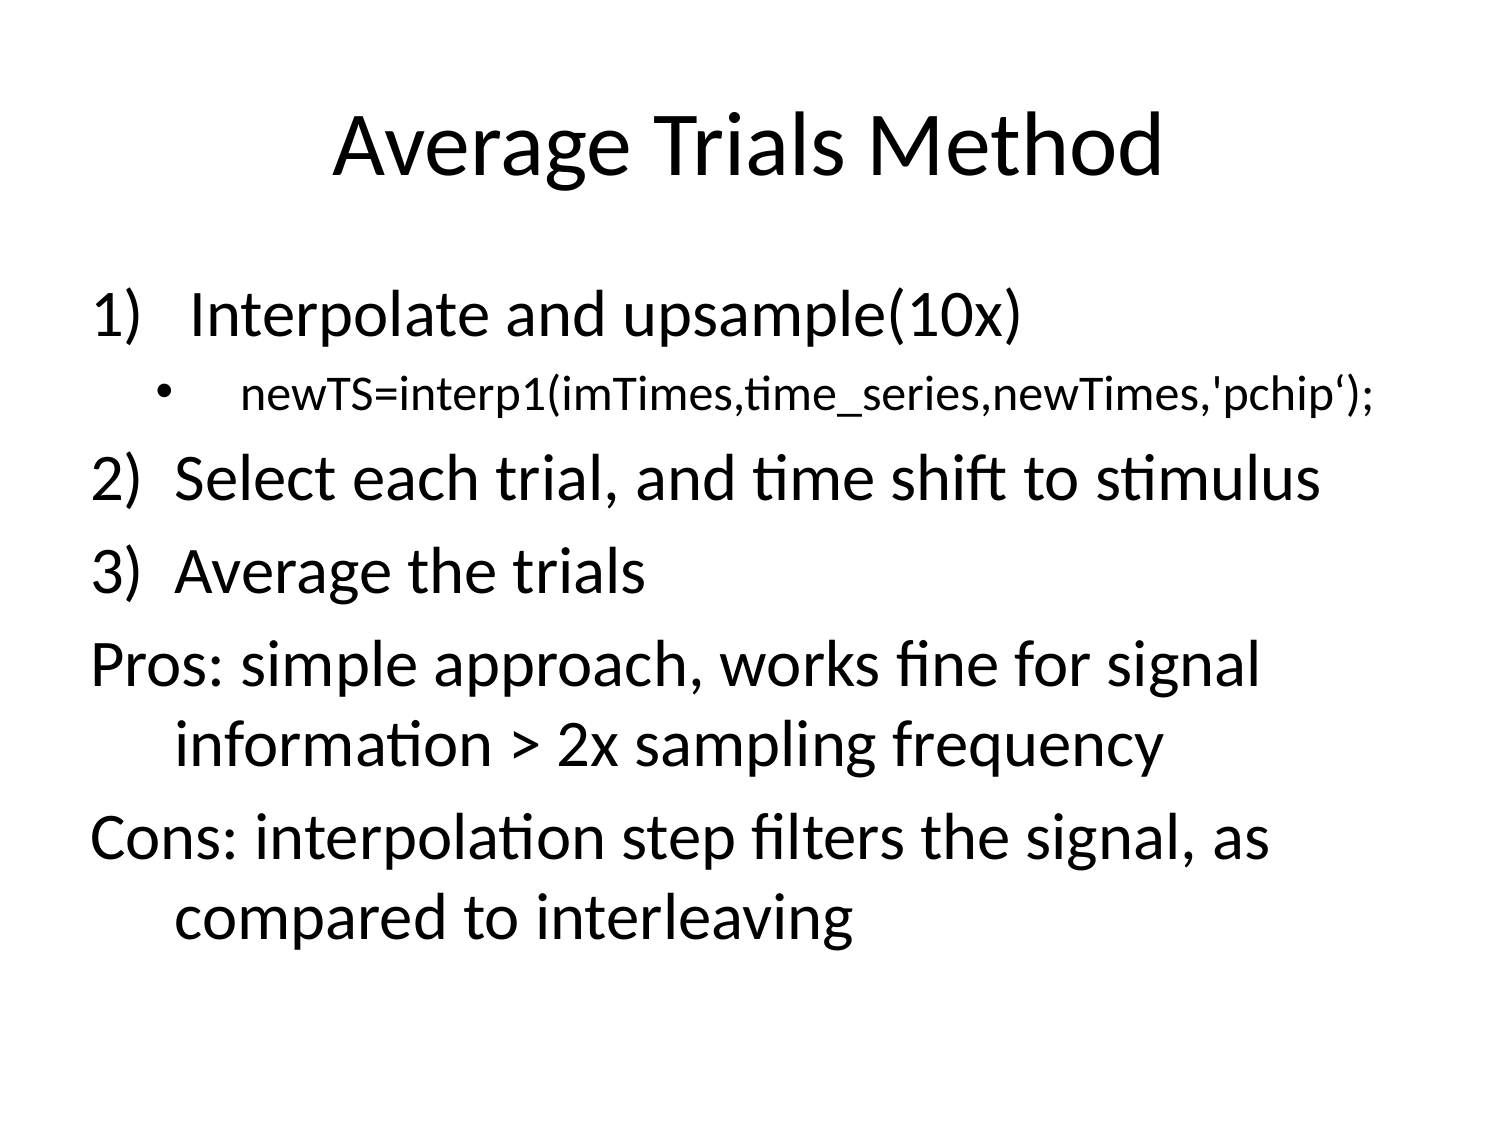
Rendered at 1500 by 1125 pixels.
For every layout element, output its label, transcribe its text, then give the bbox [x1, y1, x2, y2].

list Interpolate and upsample(10x) newTS=interp1(imTimes,time_series,newTimes,'pchip‘); Select each trial, and time shift to stimulus Average the trials Pros: simple approach, works fine for signal information > 2x sampling frequency Cons: interpolation step filters the signal, as compared to interleaving [75, 262, 1425, 1005]
title Average Trials Method [75, 45, 1425, 233]
